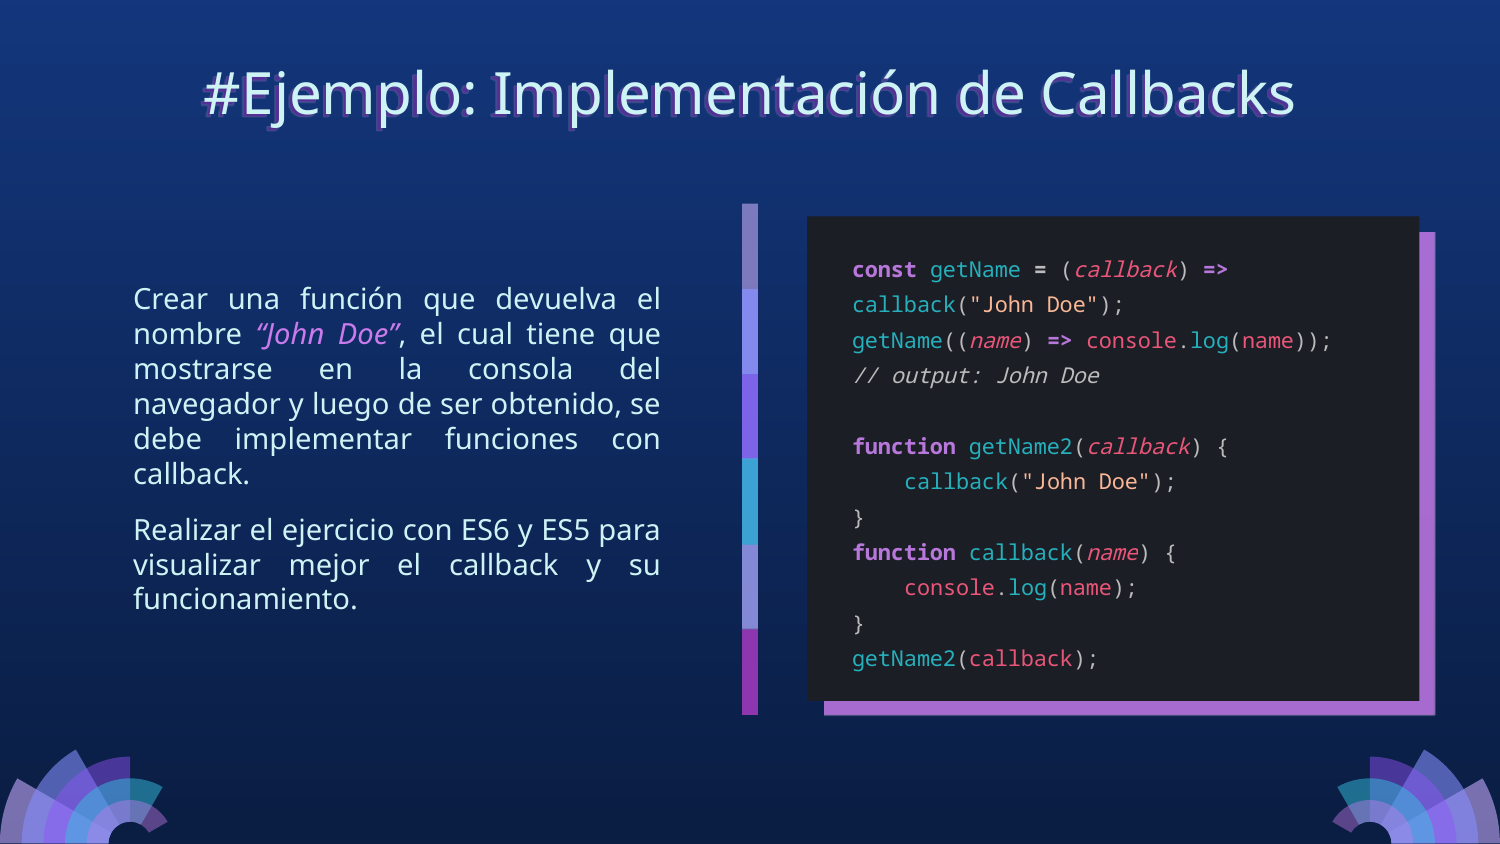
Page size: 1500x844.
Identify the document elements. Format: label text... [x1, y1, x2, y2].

text_box const getName = (callback) => callback("John Doe"); getName((name) => console.log(name)); // output: John Doe function getName2(callback) { callback("John Doe"); } function callback(name) { console.log(name); } getName2(callback); [807, 216, 1420, 701]
list Crear una función que devuelva el nombre “John Doe”, el cual tiene que mostrarse en la consola del navegador y luego de ser obtenido, se debe implementar funciones con callback. Realizar el ejercicio con ES6 y ES5 para visualizar mejor el callback y su funcionamiento. [118, 265, 677, 770]
title #Ejemplo: Implementación de Callbacks [118, 41, 1382, 136]
